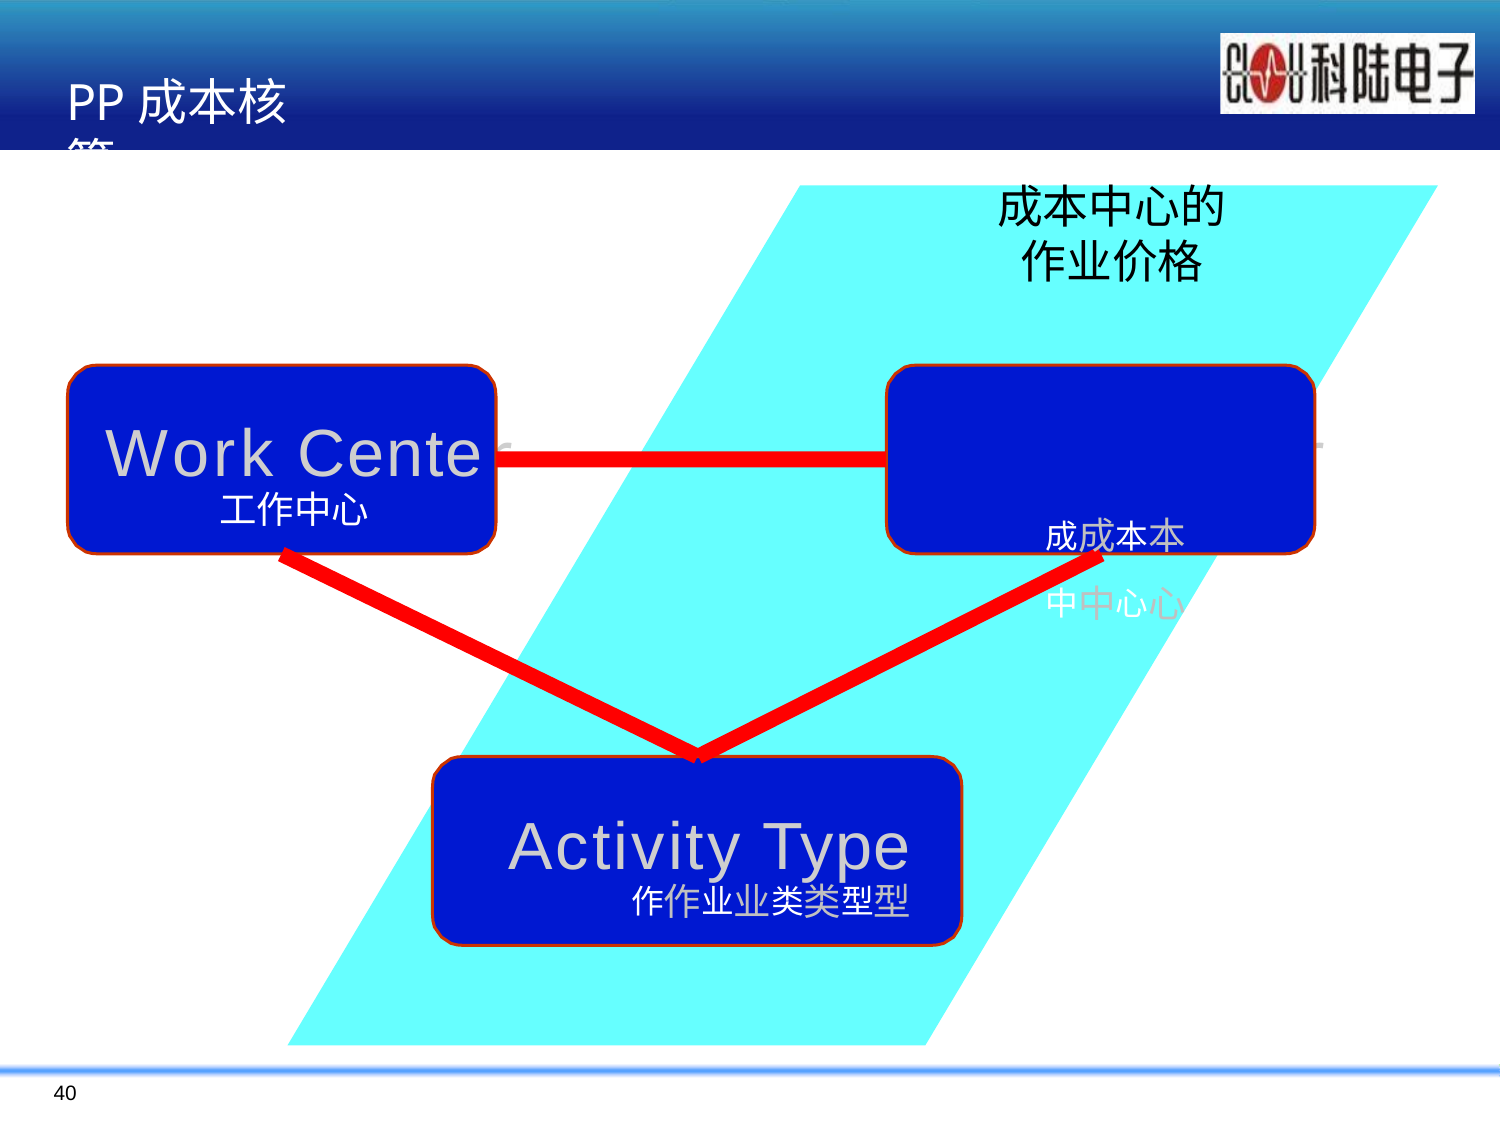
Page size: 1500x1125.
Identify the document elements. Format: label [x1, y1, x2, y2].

text_box [64, 68, 330, 191]
text_box [0, 1064, 1500, 1078]
slide_number [49, 1079, 82, 1125]
text_box [1220, 33, 1475, 114]
text_box [67, 175, 1438, 1046]
picture [0, 0, 1500, 150]
